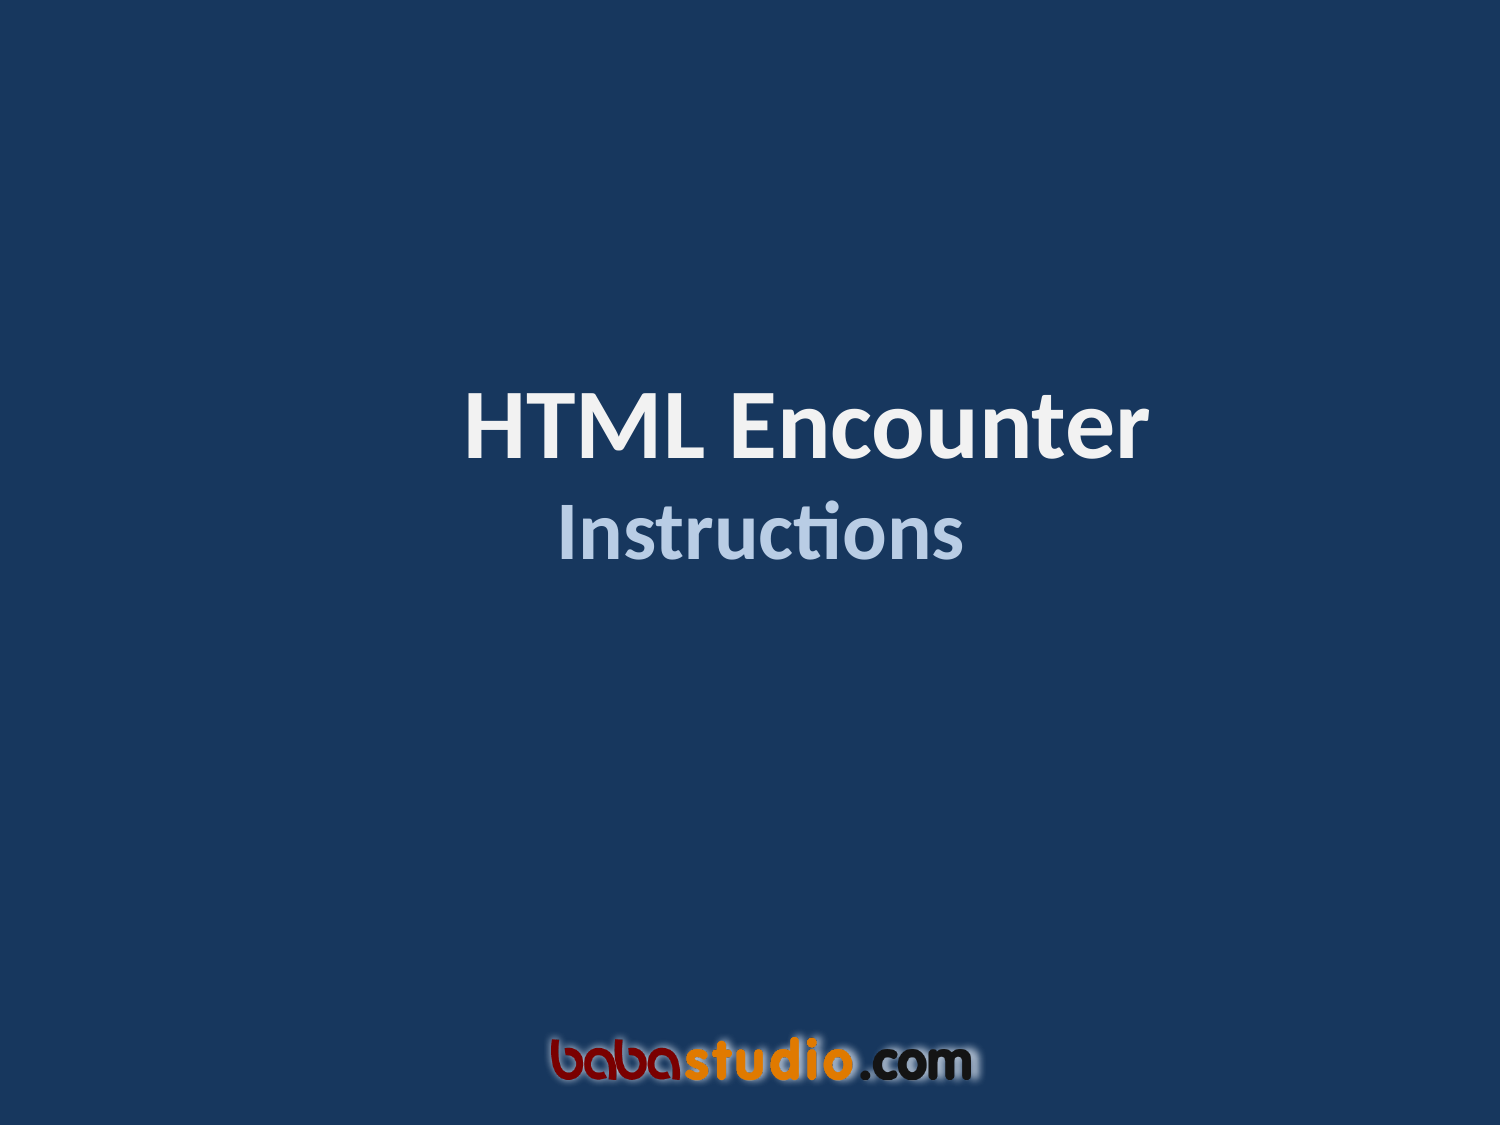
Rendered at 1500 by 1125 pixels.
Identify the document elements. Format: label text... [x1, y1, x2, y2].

text_box Instructions [542, 468, 981, 584]
text_box HTML Encounter [448, 351, 1167, 487]
picture [550, 1031, 973, 1085]
